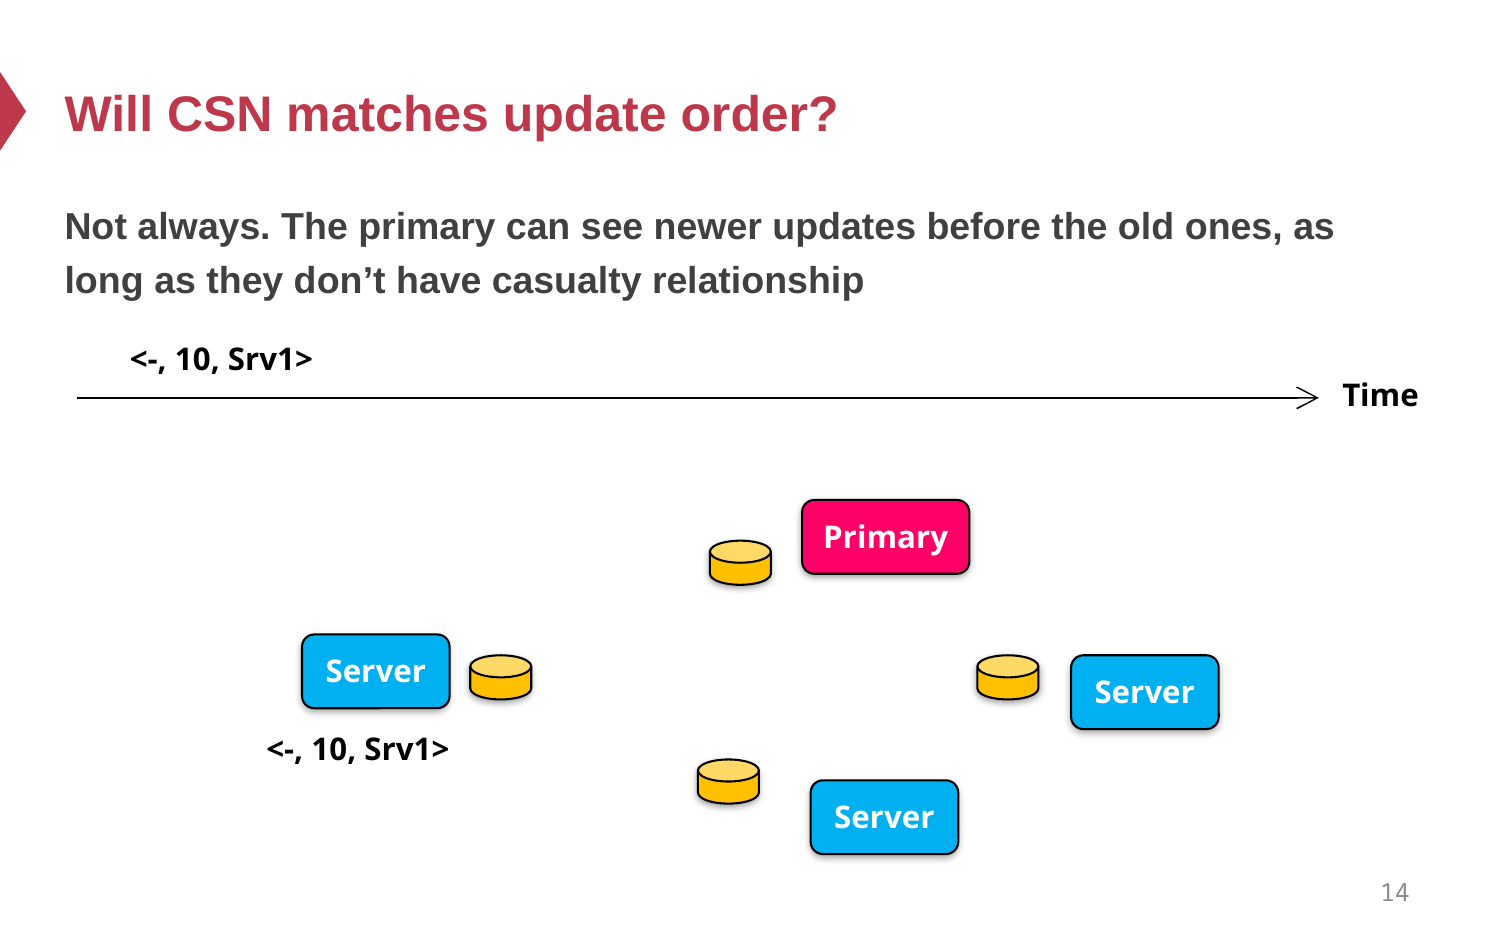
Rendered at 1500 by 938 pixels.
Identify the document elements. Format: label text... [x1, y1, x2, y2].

text_box a: 10 [979, 657, 1037, 676]
text_box Server [301, 633, 451, 710]
text_box [469, 654, 533, 701]
text_box Time [1327, 374, 1500, 420]
text_box [472, 657, 530, 676]
slide_number 14 [1074, 868, 1425, 919]
text_box [976, 654, 1040, 701]
text_box Server [1070, 654, 1220, 730]
text_box Primary [801, 499, 971, 575]
text_box <-, 10, Srv1> [115, 339, 329, 385]
title Will CSN matches update order? [49, 37, 1400, 185]
text_box Server [809, 779, 960, 855]
text_box b: 10 [699, 761, 757, 780]
text_box [711, 542, 769, 561]
list Not always. The primary can see newer updates before the old ones, as long as they don’t have casualty relationship [49, 185, 1400, 324]
text_box [697, 758, 760, 805]
text_box [709, 539, 772, 586]
text_box <-, 10, Srv1> [251, 729, 465, 774]
